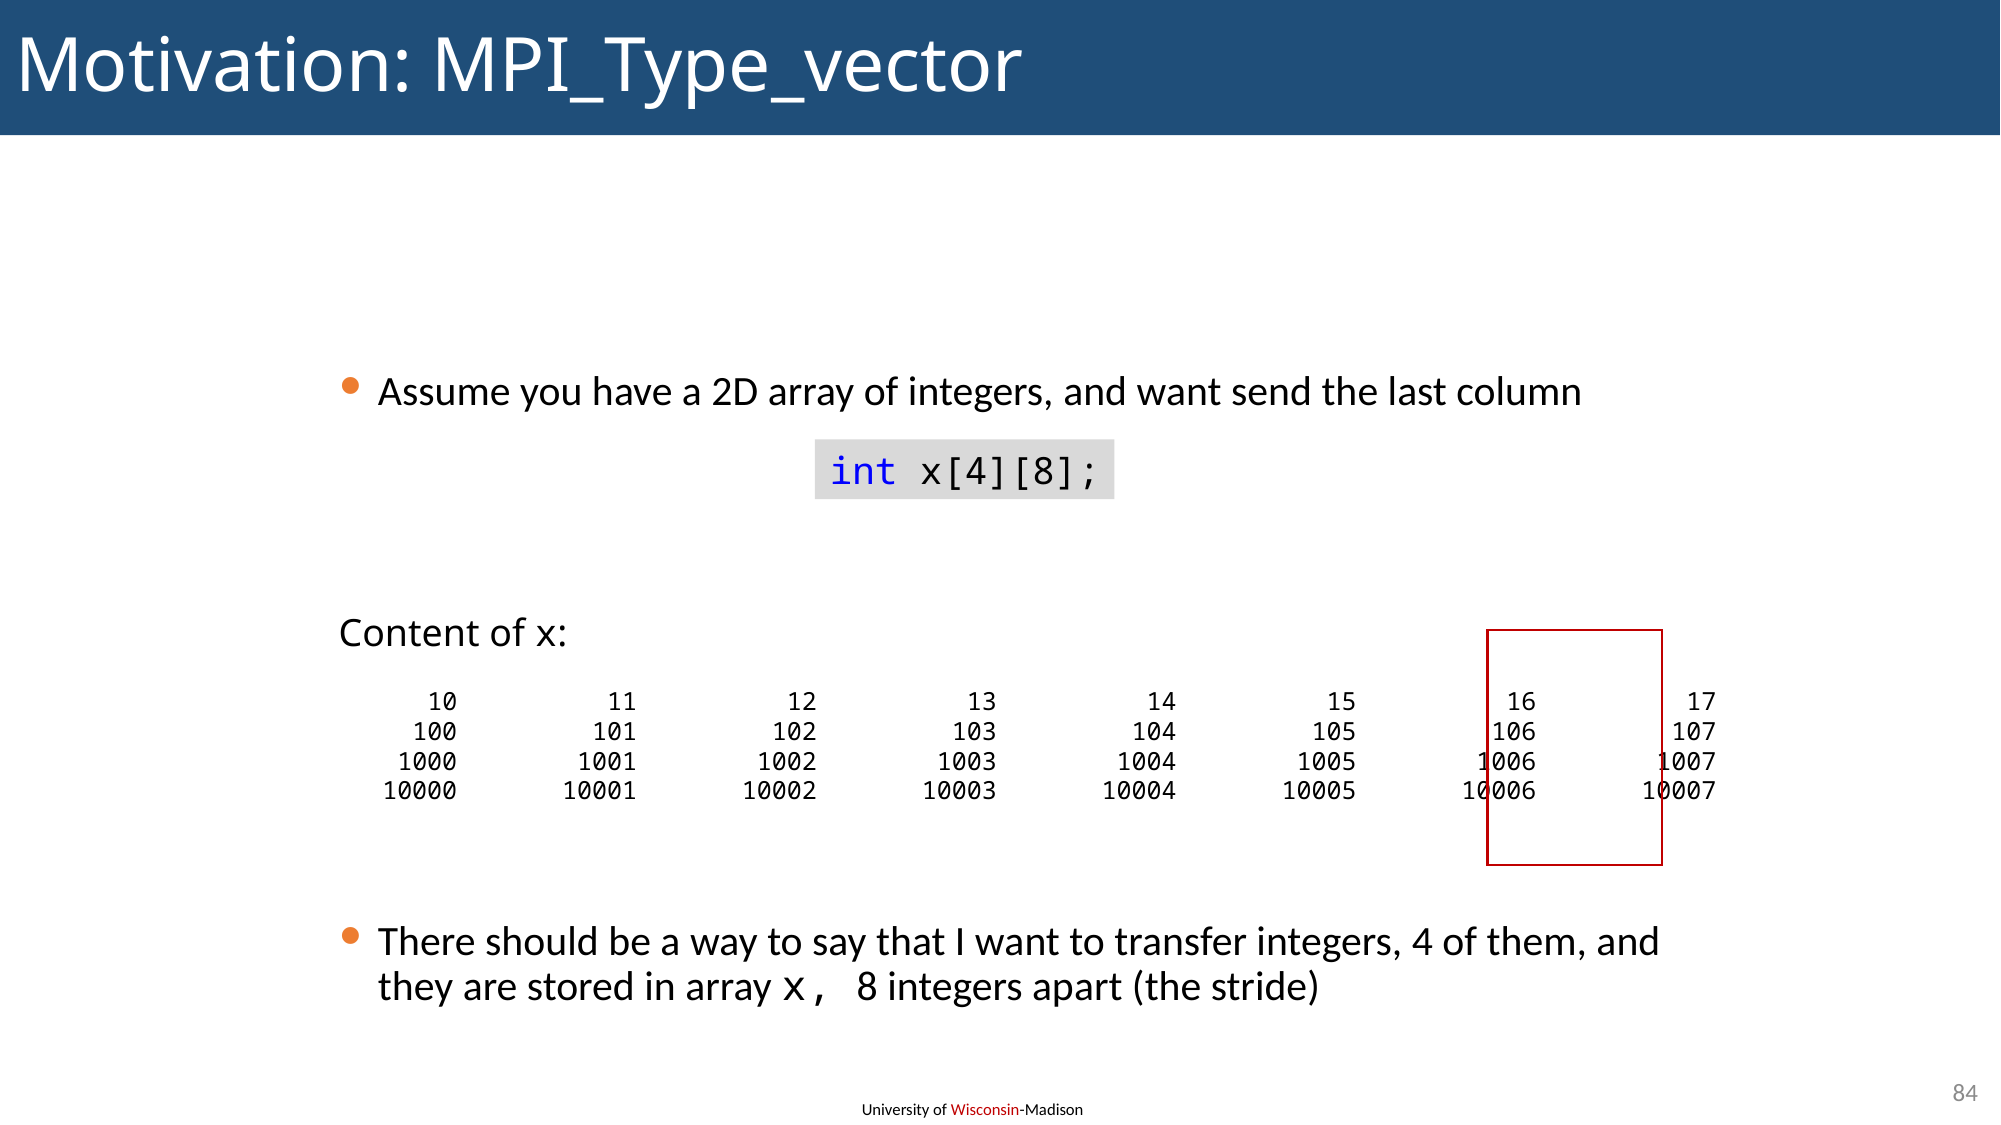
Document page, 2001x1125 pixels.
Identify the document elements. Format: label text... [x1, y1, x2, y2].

text_box int x[4][8]; [814, 439, 1115, 500]
text_box [1486, 629, 1663, 866]
text_box Assume you have a 2D array of integers, and want send the last column [324, 362, 1738, 500]
text_box Content of x: [323, 601, 626, 662]
text_box 10 11 12 13 14 15 16 17 100 101 102 103 104 105 106 107 1000 1001 1002 1003 1004 1005 1006 1007 10000 10001 10002 10003 10004 10005 10006 10007 [262, 677, 1486, 813]
title Motivation: MPI_Type_vector [0, 0, 2000, 136]
text_box 10 11 12 13 14 15 16 17 100 101 102 103 104 105 106 107 1000 1001 1002 1003 1004 1005 1006 1007 10000 10001 10002 10003 10004 10005 10006 10007 [1663, 677, 1738, 813]
slide_number 84 [1879, 1069, 1994, 1114]
text_box There should be a way to say that I want to transfer integers, 4 of them, and they are stored in array x, 8 integers apart (the stride) [324, 912, 1738, 1050]
